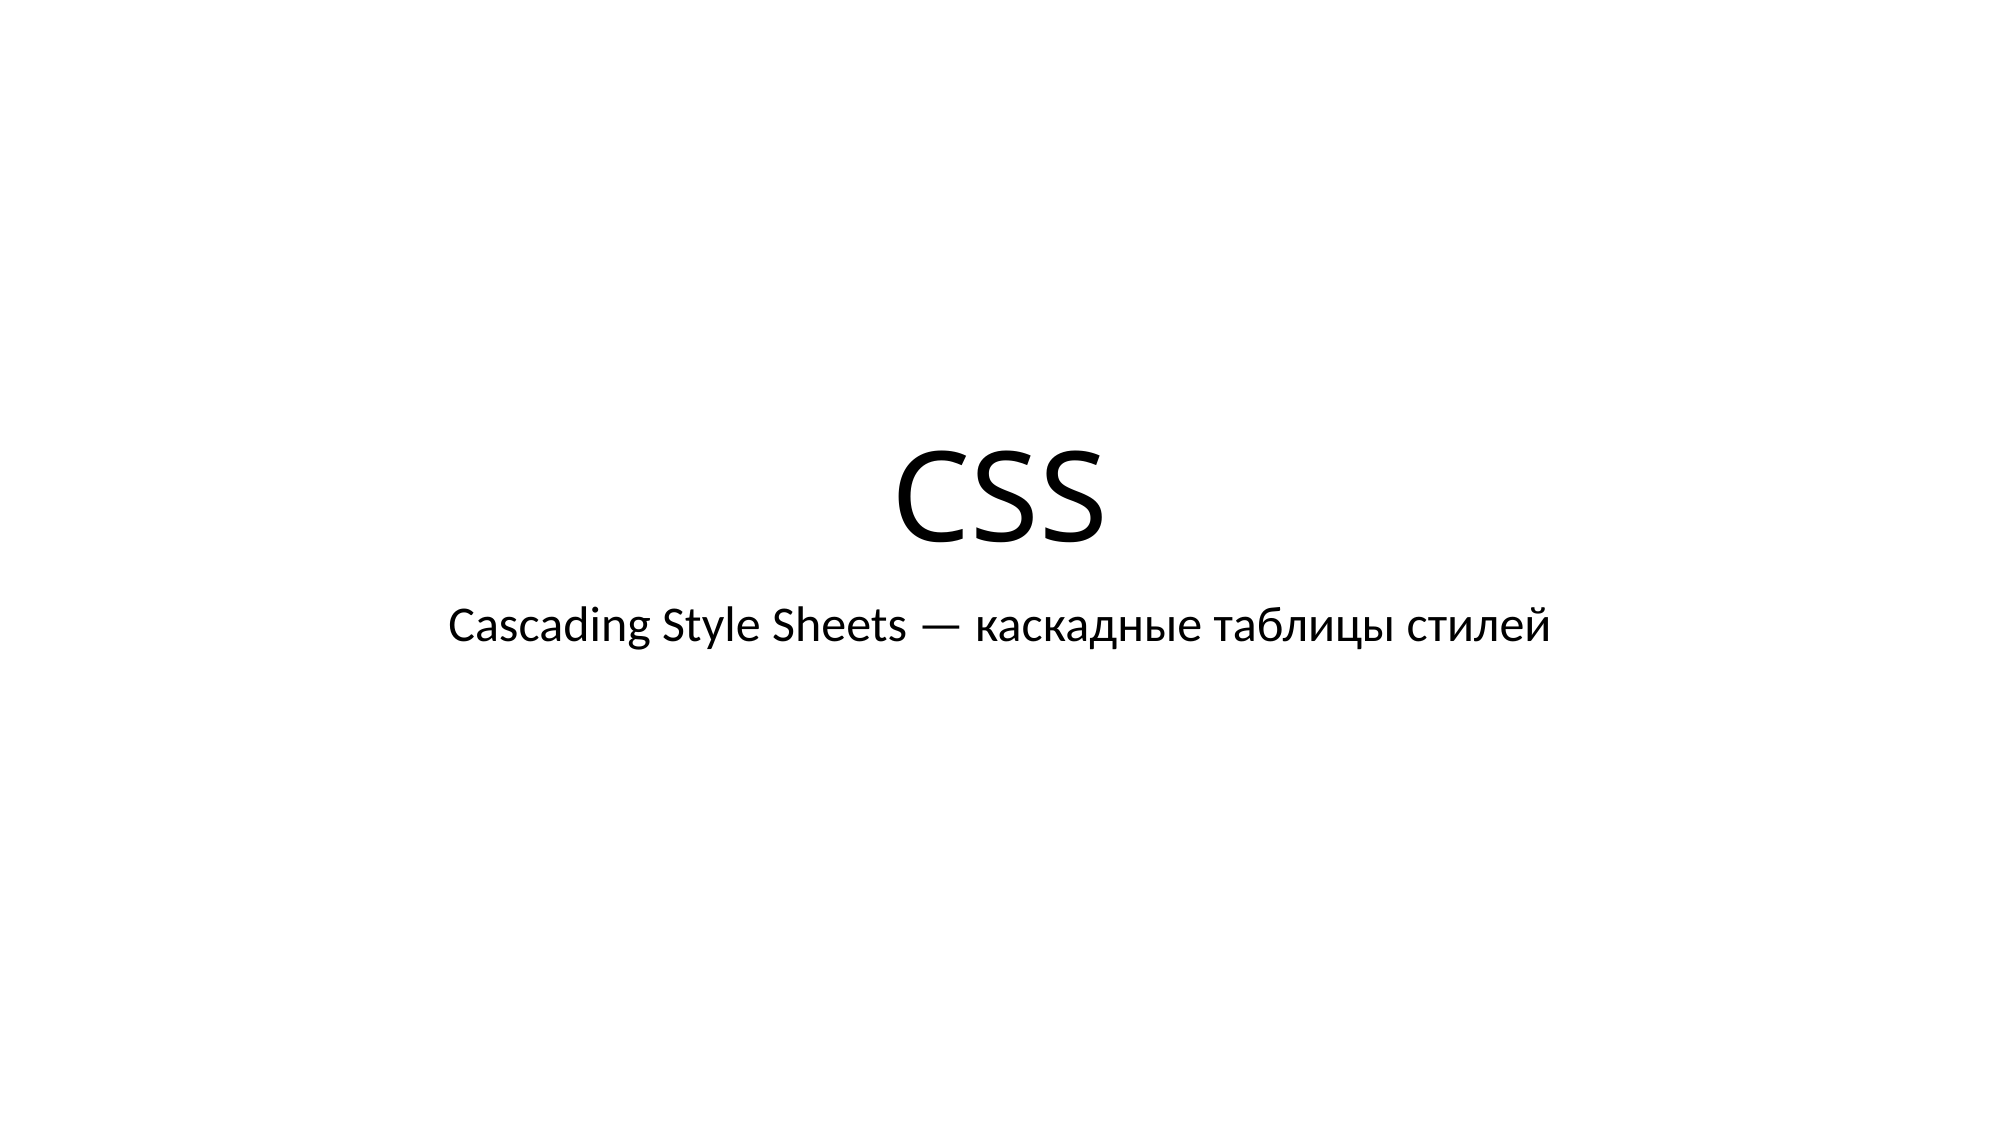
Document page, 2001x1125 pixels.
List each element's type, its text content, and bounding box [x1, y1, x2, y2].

subtitle Cascading Style Sheets — каскадные таблицы стилей [249, 590, 1750, 863]
title CSS [249, 184, 1750, 576]
